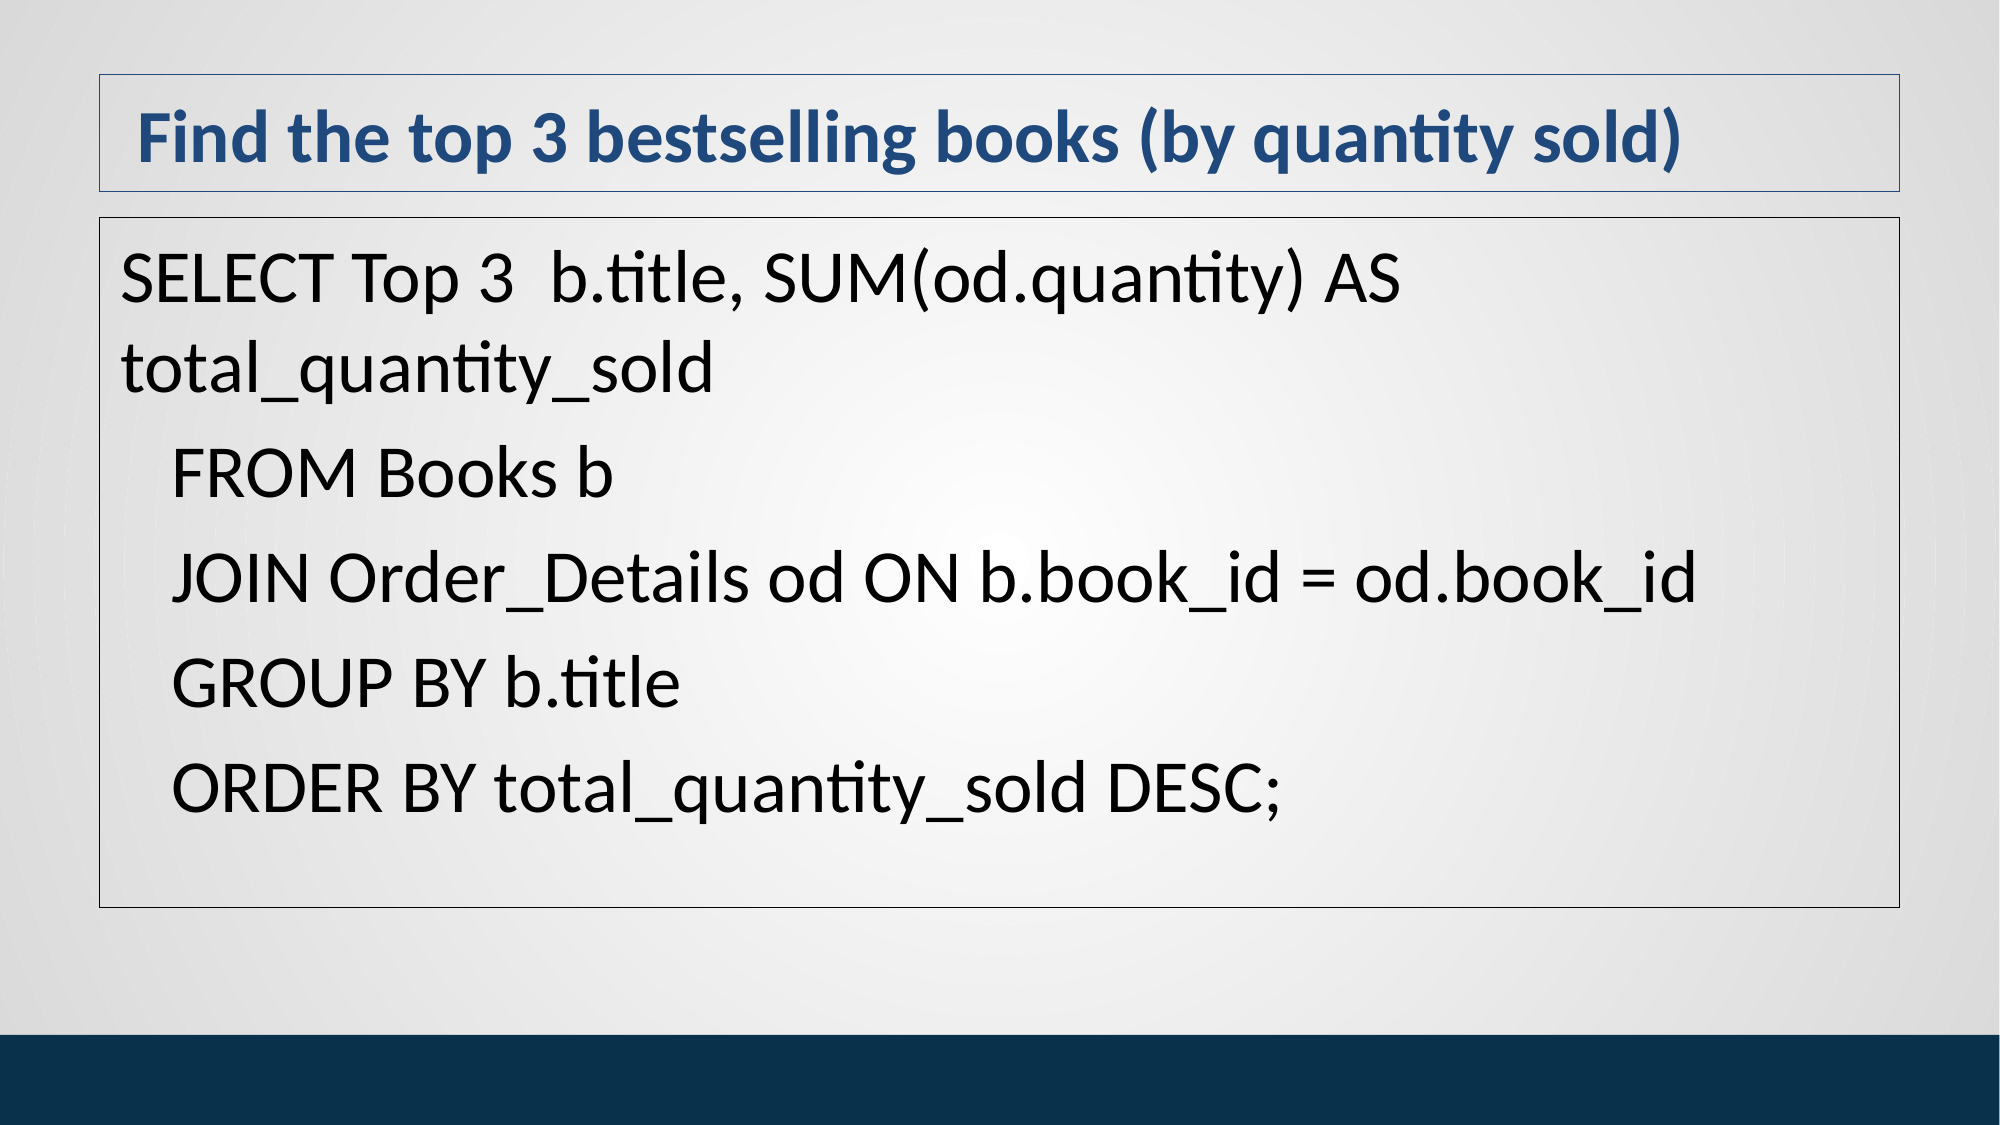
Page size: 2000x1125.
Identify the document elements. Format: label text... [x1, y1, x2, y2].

list SELECT Top 3 b.title, SUM(od.quantity) AS total_quantity_sold FROM Books b JOIN Order_Details od ON b.book_id = od.book_id GROUP BY b.title ORDER BY total_quantity_sold DESC; [99, 217, 1900, 908]
title Find the top 3 bestselling books (by quantity sold) [99, 74, 1900, 192]
text_box [0, 1033, 2000, 1125]
